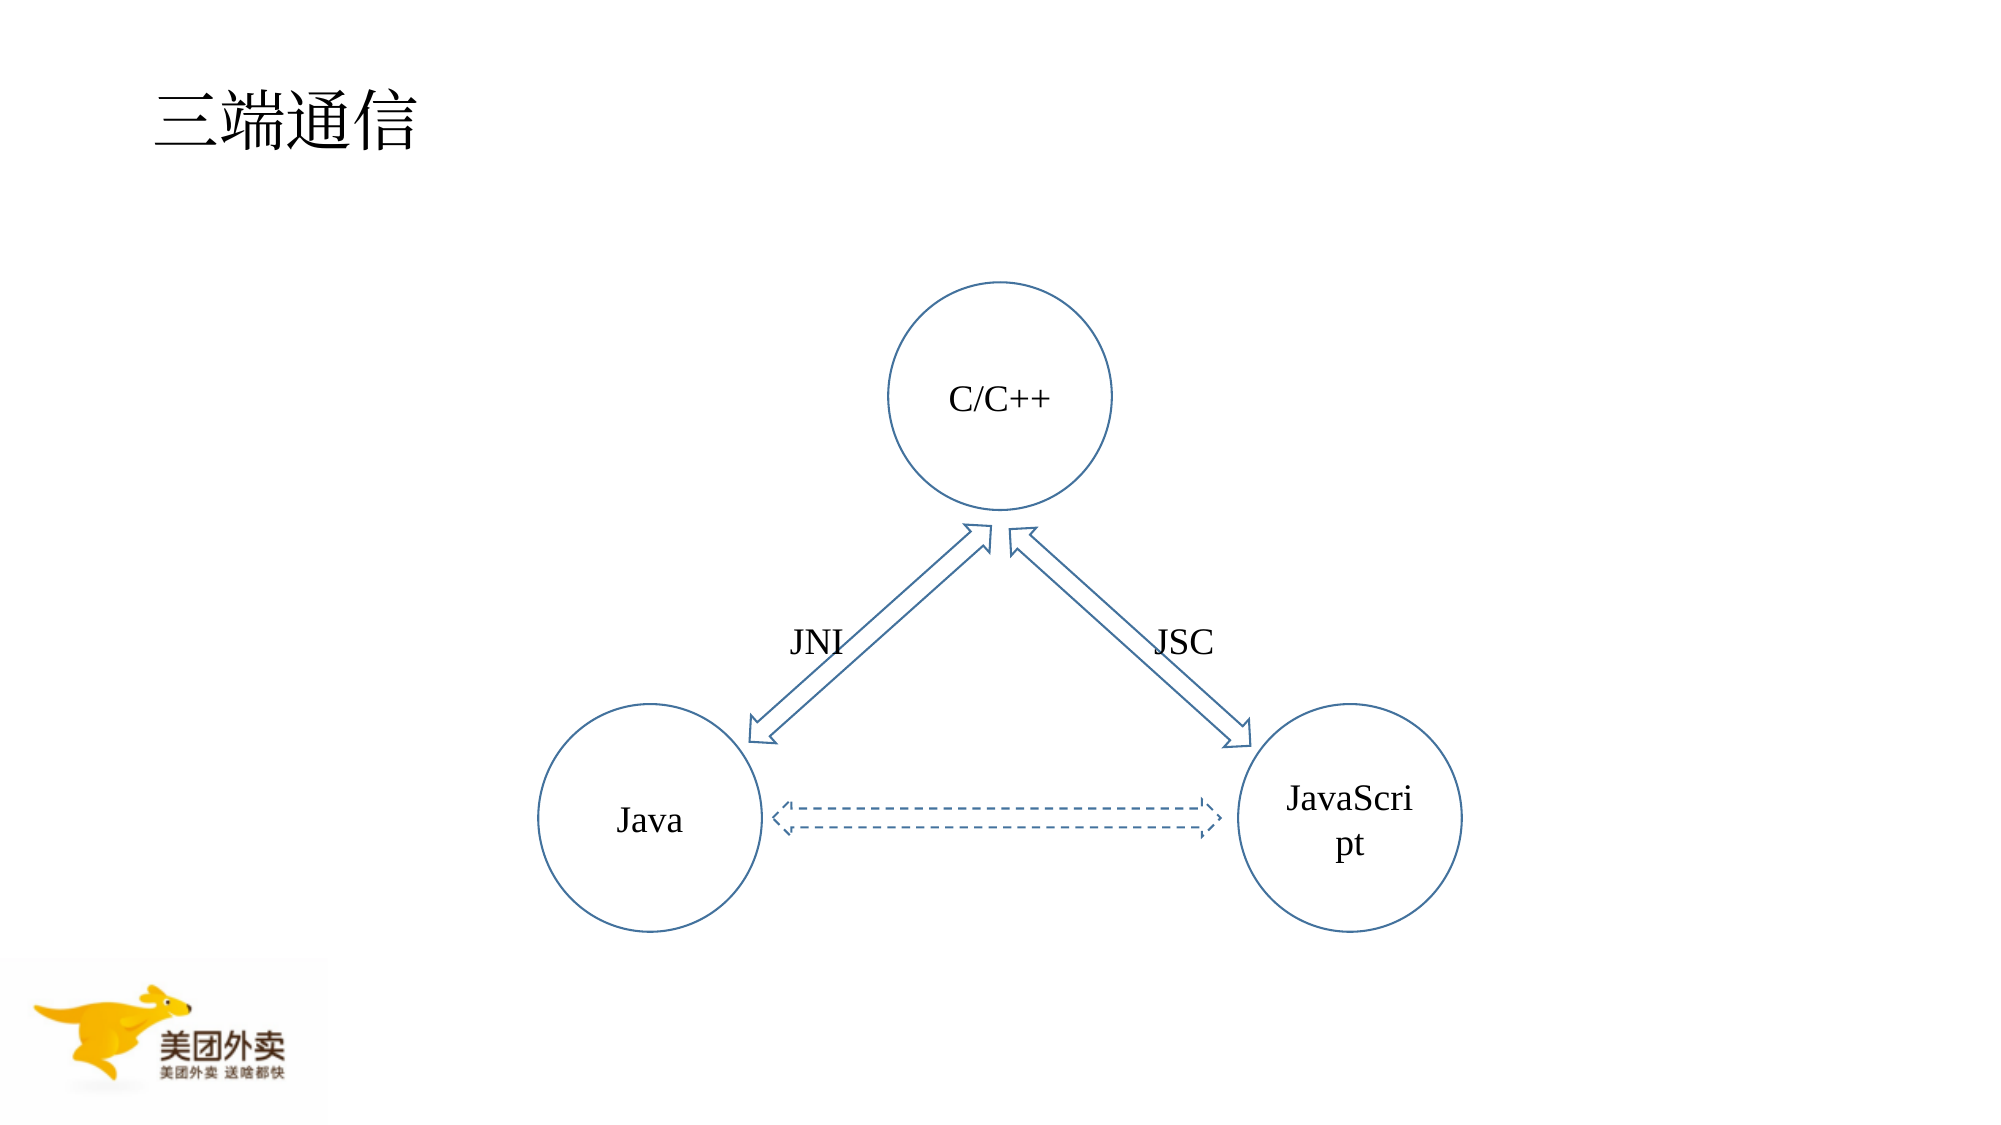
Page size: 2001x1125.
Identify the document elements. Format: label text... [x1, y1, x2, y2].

picture [0, 958, 328, 1125]
title 三端通信 [137, 59, 1863, 189]
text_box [538, 282, 1462, 932]
